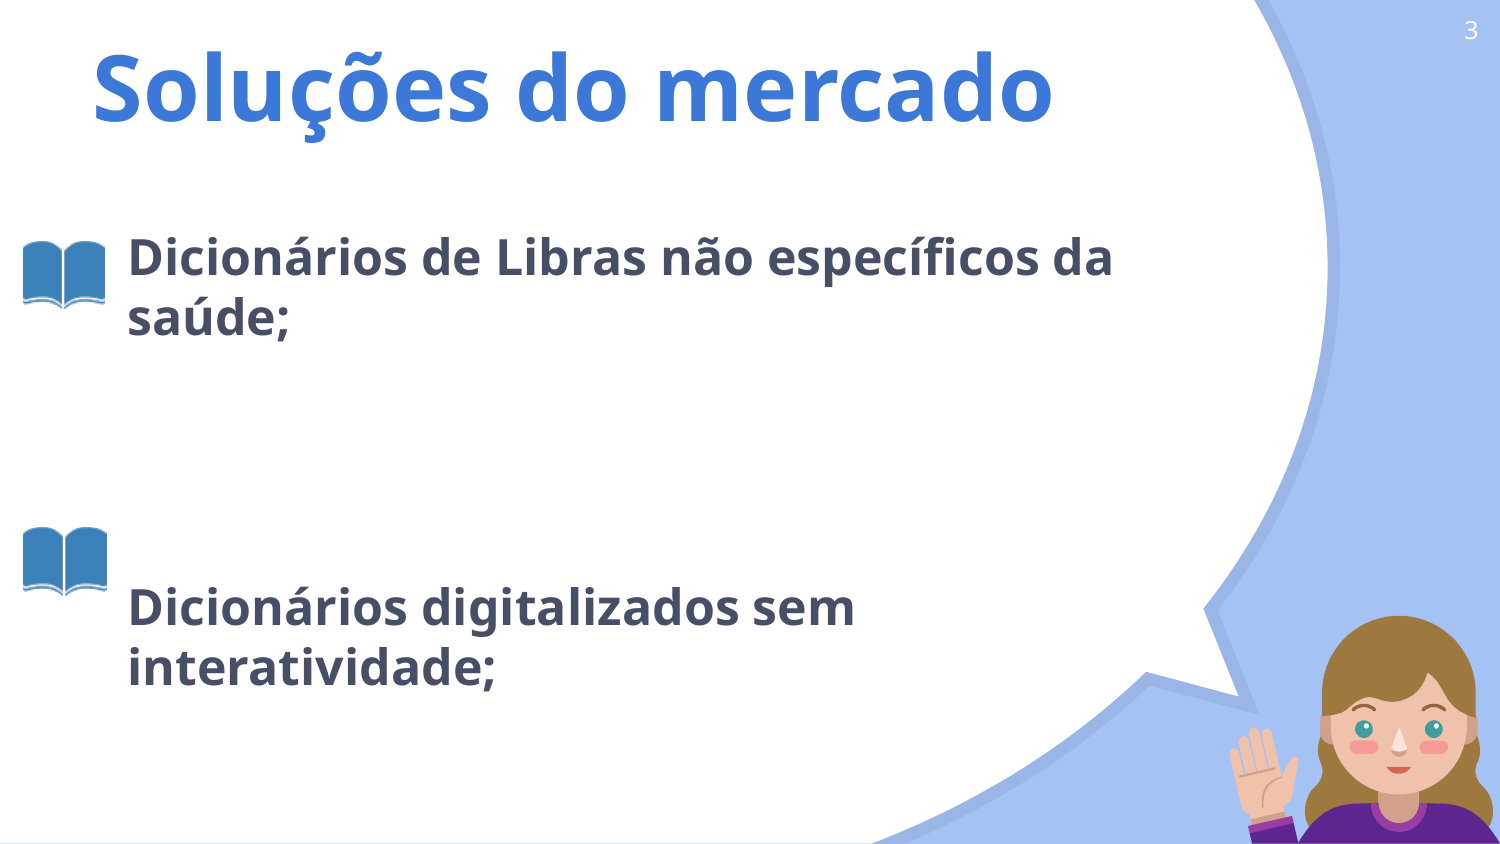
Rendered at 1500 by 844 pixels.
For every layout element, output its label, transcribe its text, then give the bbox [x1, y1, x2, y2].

picture [23, 241, 105, 310]
slide_number 3 [1403, 0, 1494, 65]
subtitle Dicionários de Libras não específicos da saúde; Dicionários digitalizados sem interatividade; [112, 210, 1206, 656]
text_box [1229, 615, 1500, 844]
picture [23, 527, 107, 597]
title Soluções do mercado [77, 32, 1122, 155]
